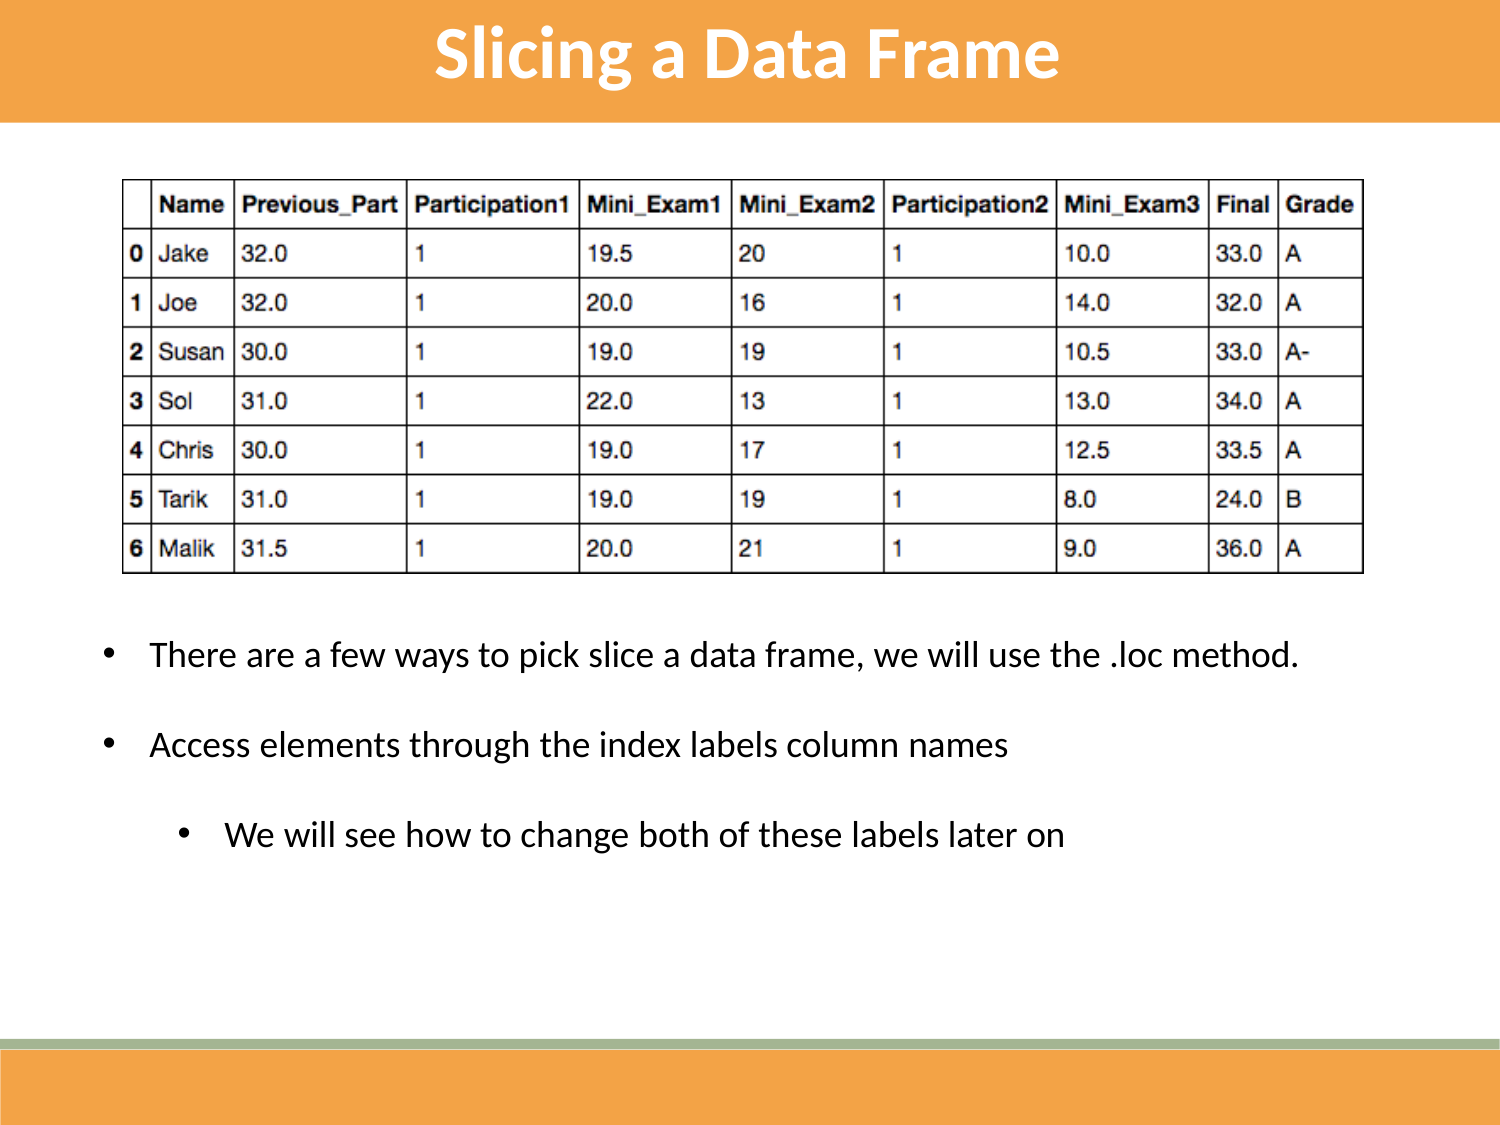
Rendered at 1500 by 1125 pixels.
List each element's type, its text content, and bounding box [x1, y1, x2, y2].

title Slicing a Data Frame [179, 1, 1321, 178]
text_box There are a few ways to pick slice a data frame, we will use the .loc method. Access elements through the index labels column names We will see how to change both of these labels later on [100, 627, 1308, 856]
picture [122, 179, 1364, 575]
